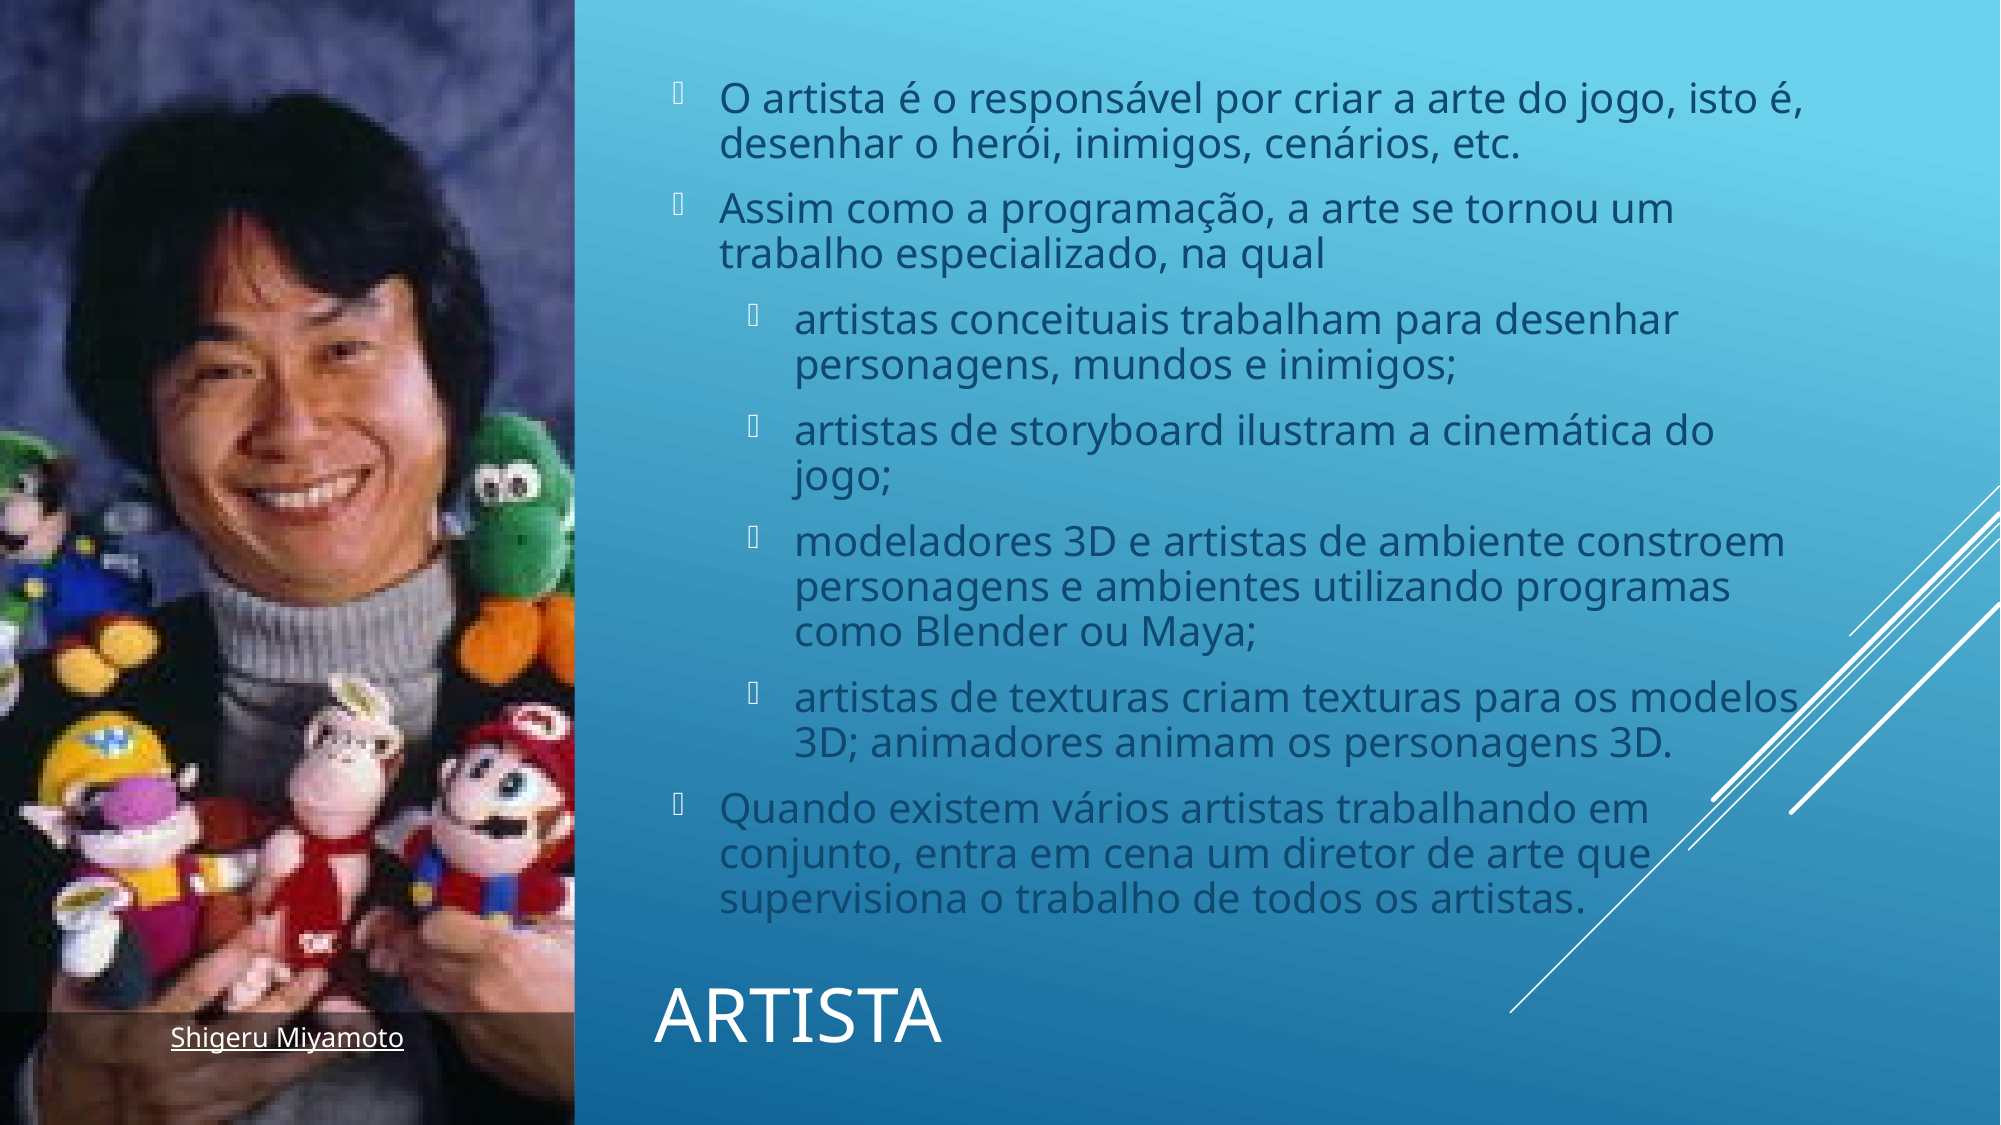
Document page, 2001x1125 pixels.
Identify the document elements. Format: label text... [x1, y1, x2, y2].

text_box [575, 0, 2000, 1125]
picture [0, 0, 575, 1125]
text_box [1510, 485, 2000, 1013]
title Artista [639, 888, 1563, 1125]
list O artista é o responsável por criar a arte do jogo, isto é, desenhar o herói, inimigos, cenários, etc. Assim como a programação, a arte se tornou um trabalho especializado, na qual artistas conceituais trabalham para desenhar personagens, mundos e inimigos; artistas de storyboard ilustram a cinemática do jogo; modeladores 3D e artistas de ambiente constroem personagens e ambientes utilizando programas como Blender ou Maya; artistas de texturas criam texturas para os modelos 3D; animadores animam os personagens 3D. Quando existem vários artistas trabalhando em conjunto, entra em cena um diretor de arte que supervisiona o trabalho de todos os artistas. [657, 110, 1823, 889]
